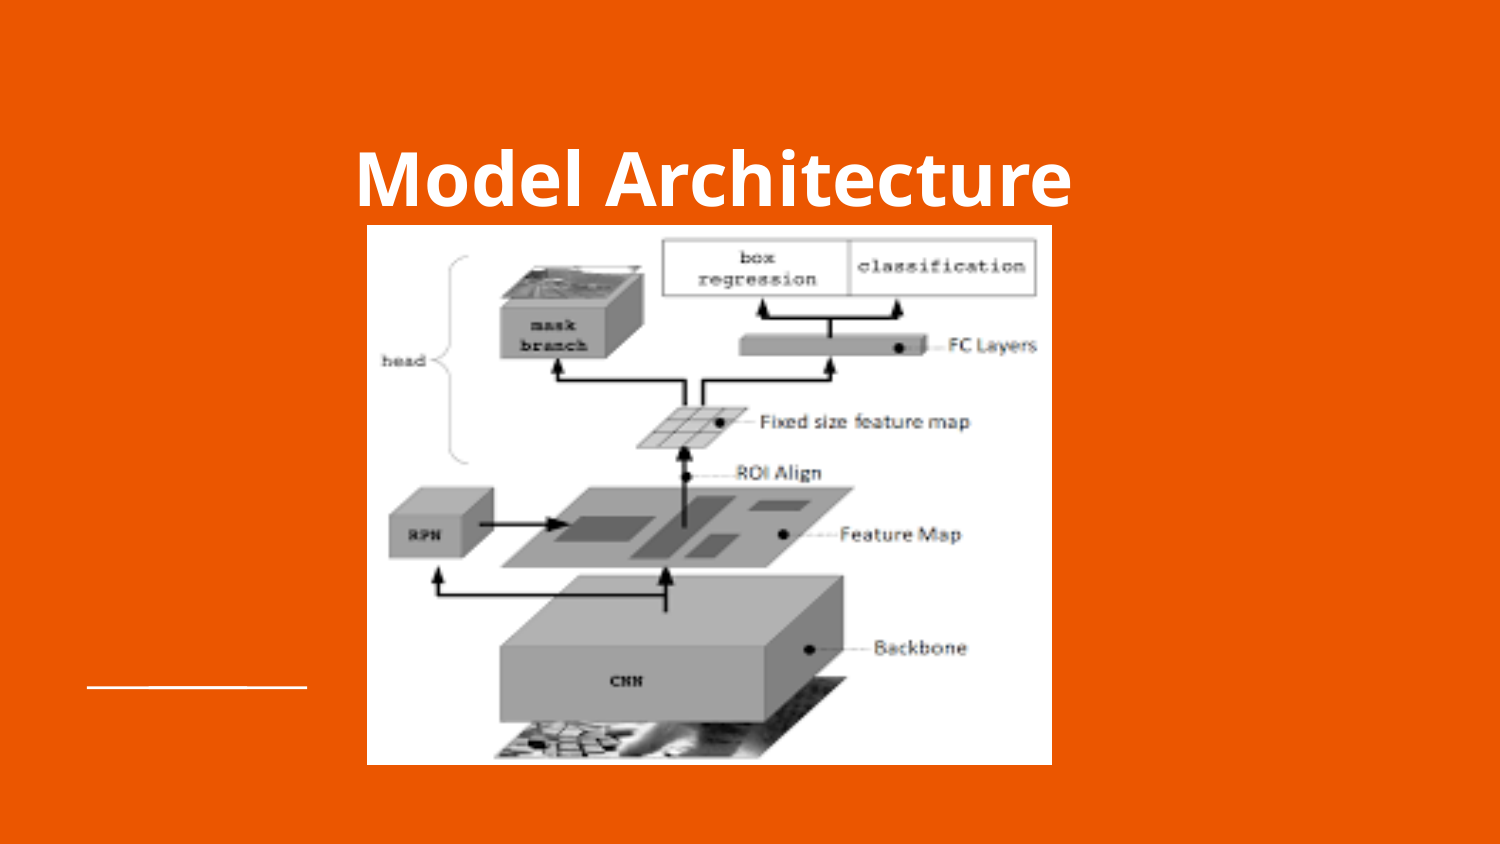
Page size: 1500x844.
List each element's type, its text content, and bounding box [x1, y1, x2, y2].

picture [367, 225, 1052, 765]
title Model Architecture [46, 116, 1463, 746]
